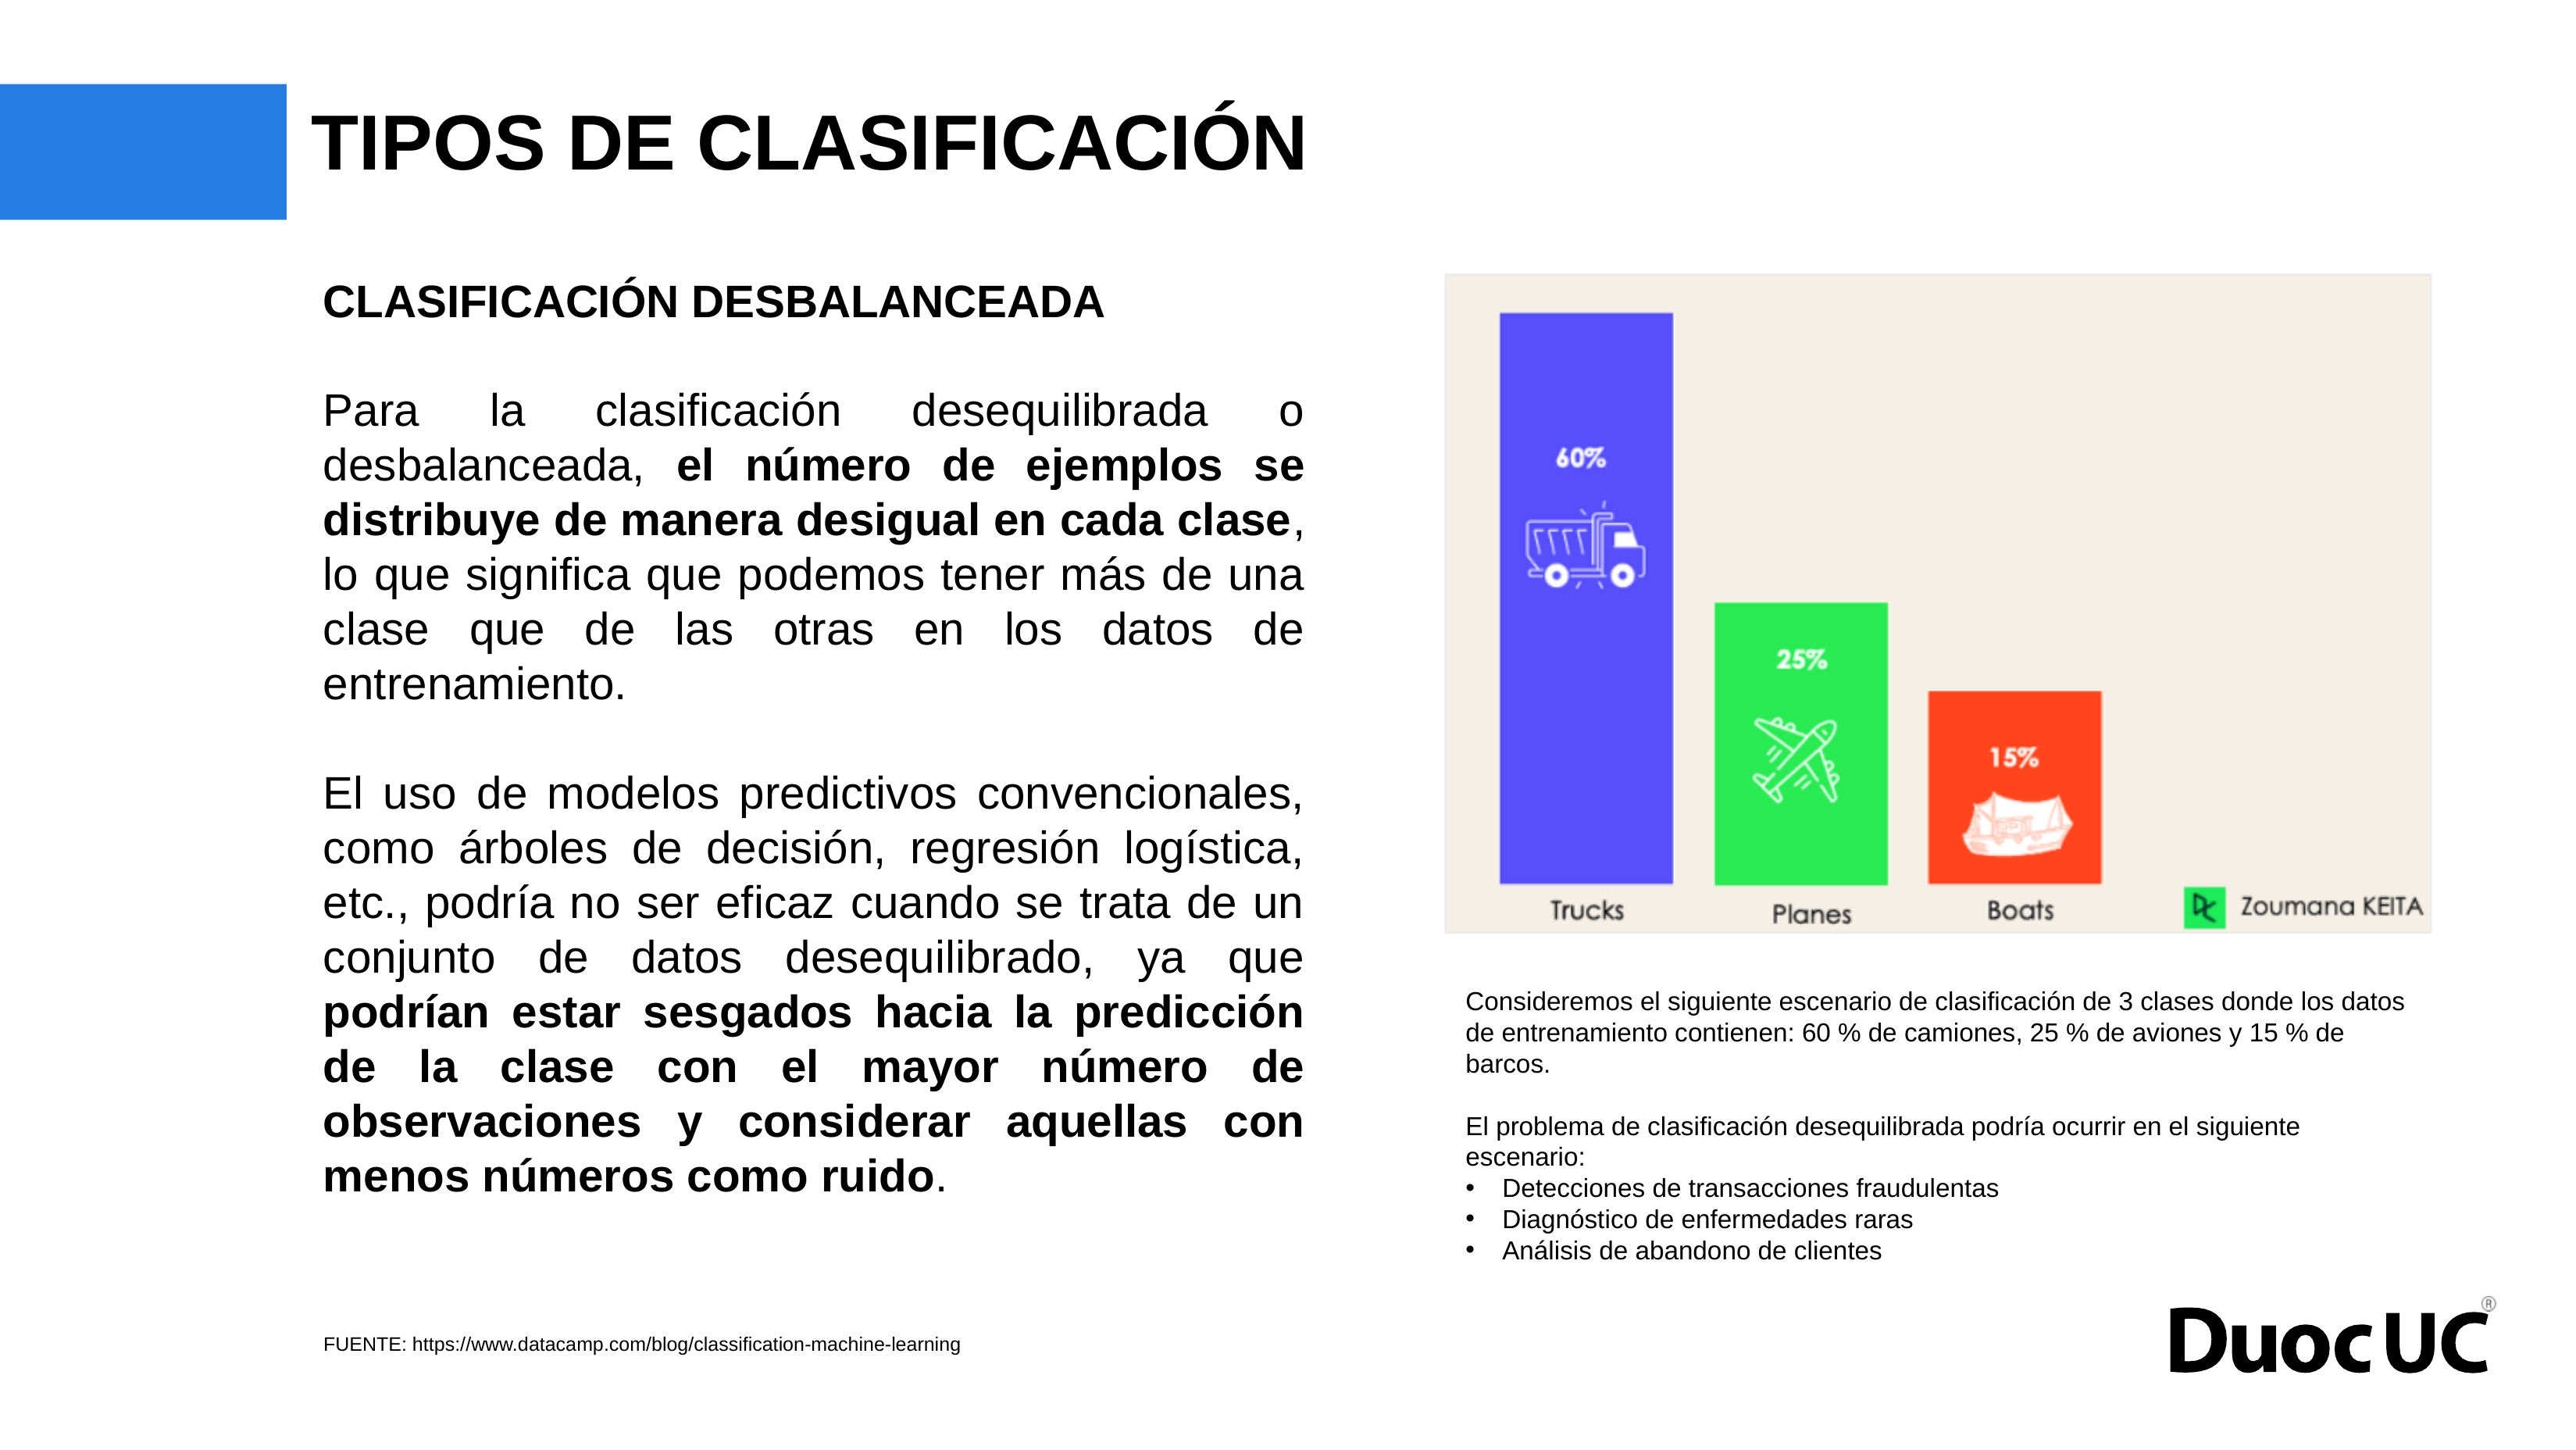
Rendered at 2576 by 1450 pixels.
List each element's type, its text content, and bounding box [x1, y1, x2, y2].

text_box Consideremos el siguiente escenario de clasificación de 3 clases donde los datos de entrenamiento contienen: 60 % de camiones, 25 % de aviones y 15 % de barcos. El problema de clasificación desequilibrada podría ocurrir en el siguiente escenario: Detecciones de transacciones fraudulentas Diagnóstico de enfermedades raras Análisis de abandono de clientes [1454, 978, 2440, 1271]
text_box CLASIFICACIÓN DESBALANCEADA Para la clasificación desequilibrada o desbalanceada, el número de ejemplos se distribuye de manera desigual en cada clase, lo que significa que podemos tener más de una clase que de las otras en los datos de entrenamiento. El uso de modelos predictivos convencionales, como árboles de decisión, regresión logística, etc., podría no ser eficaz cuando se trata de un conjunto de datos desequilibrado, ya que podrían estar sesgados hacia la predicción de la clase con el mayor número de observaciones y considerar aquellas con menos números como ruido. [311, 266, 1318, 1207]
text_box FUENTE: https://www.datacamp.com/blog/classification-machine-learning [312, 1326, 979, 1362]
title TIPOS DE CLASIFICACIÓN [311, 91, 2489, 334]
picture [1434, 265, 2441, 942]
picture [2481, 1296, 2496, 1312]
